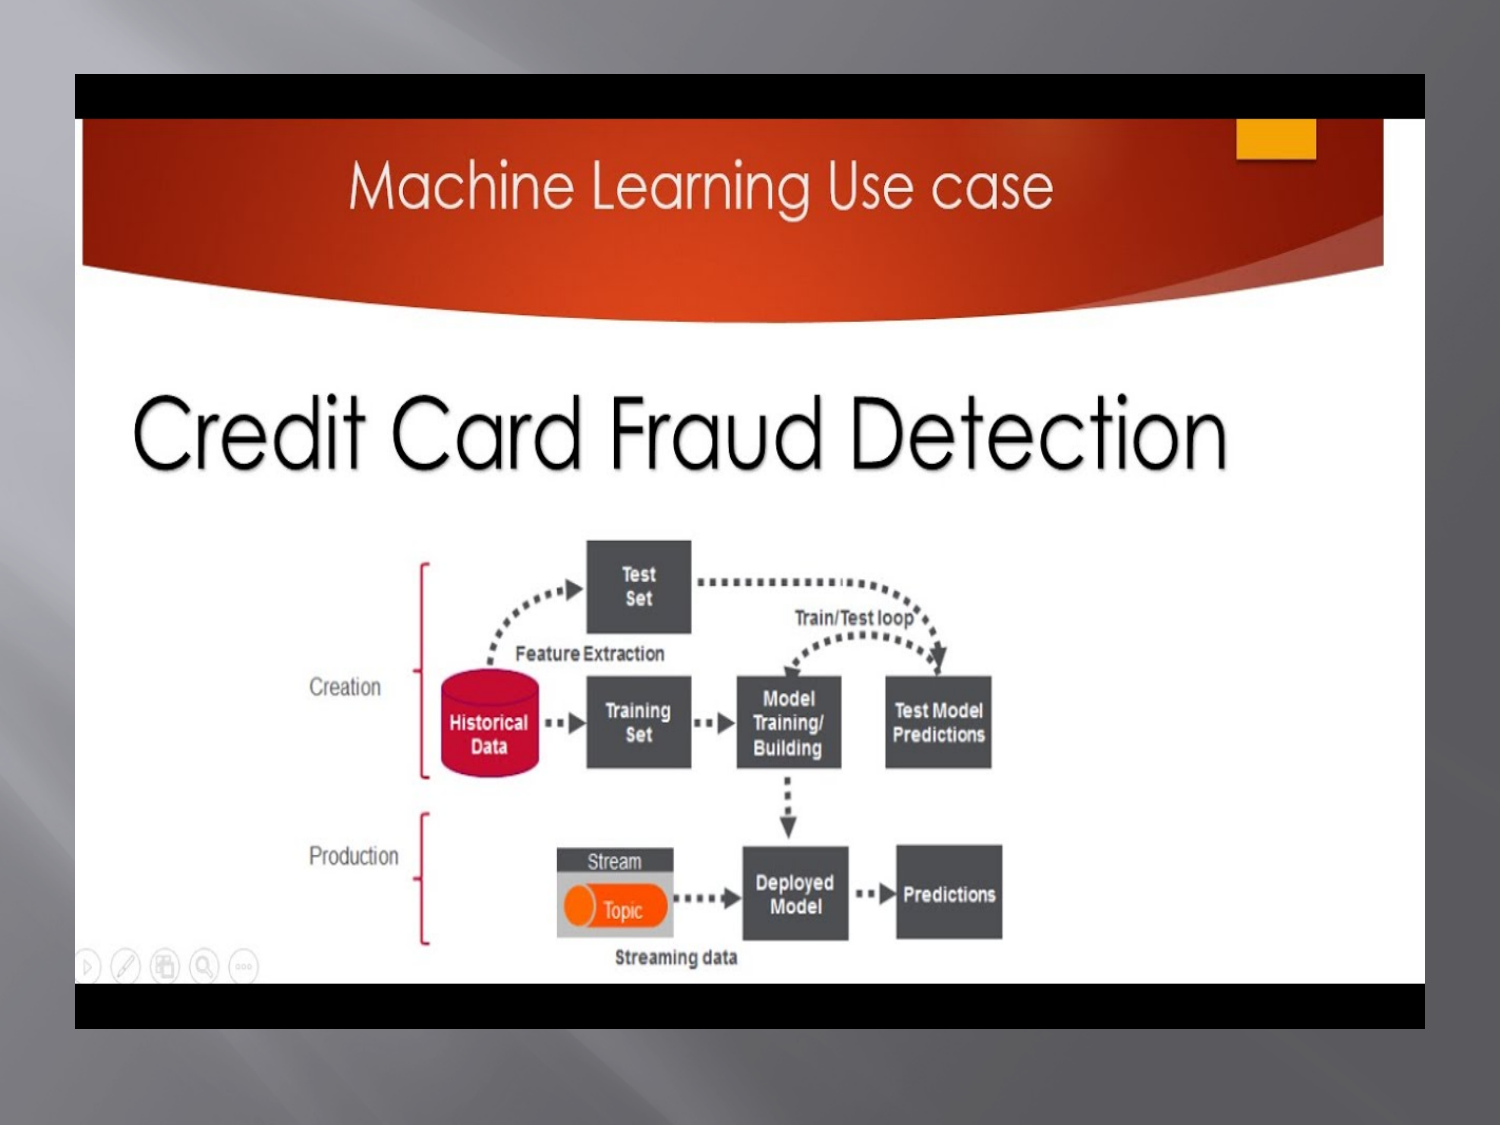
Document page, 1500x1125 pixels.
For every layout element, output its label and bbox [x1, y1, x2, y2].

list [74, 74, 1426, 1029]
